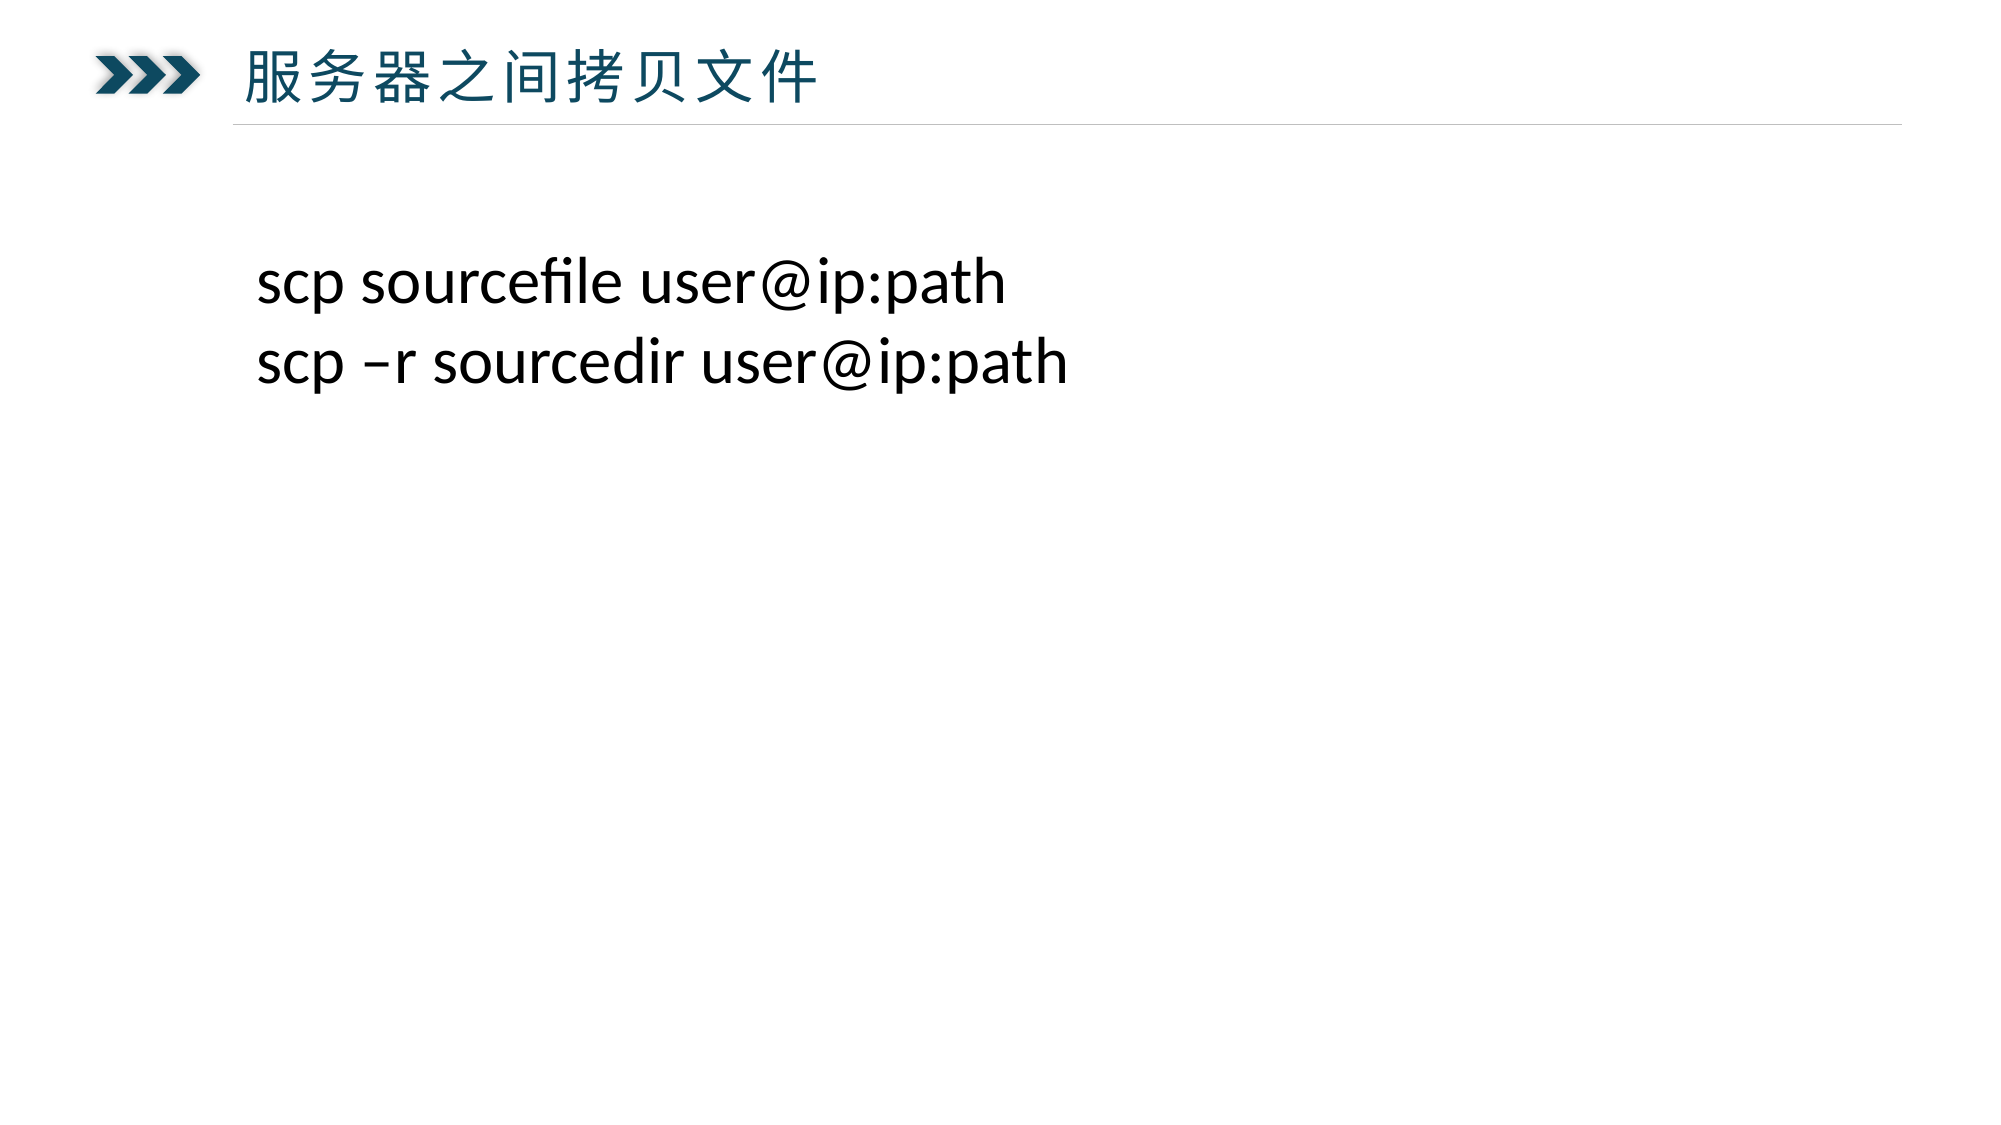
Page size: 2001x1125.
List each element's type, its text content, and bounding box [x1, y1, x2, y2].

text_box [95, 56, 201, 94]
text_box 服务器之间拷贝文件 [232, 34, 1104, 117]
text_box scp sourcefile user@ip:path scp –r sourcedir user@ip:path [241, 229, 1085, 405]
